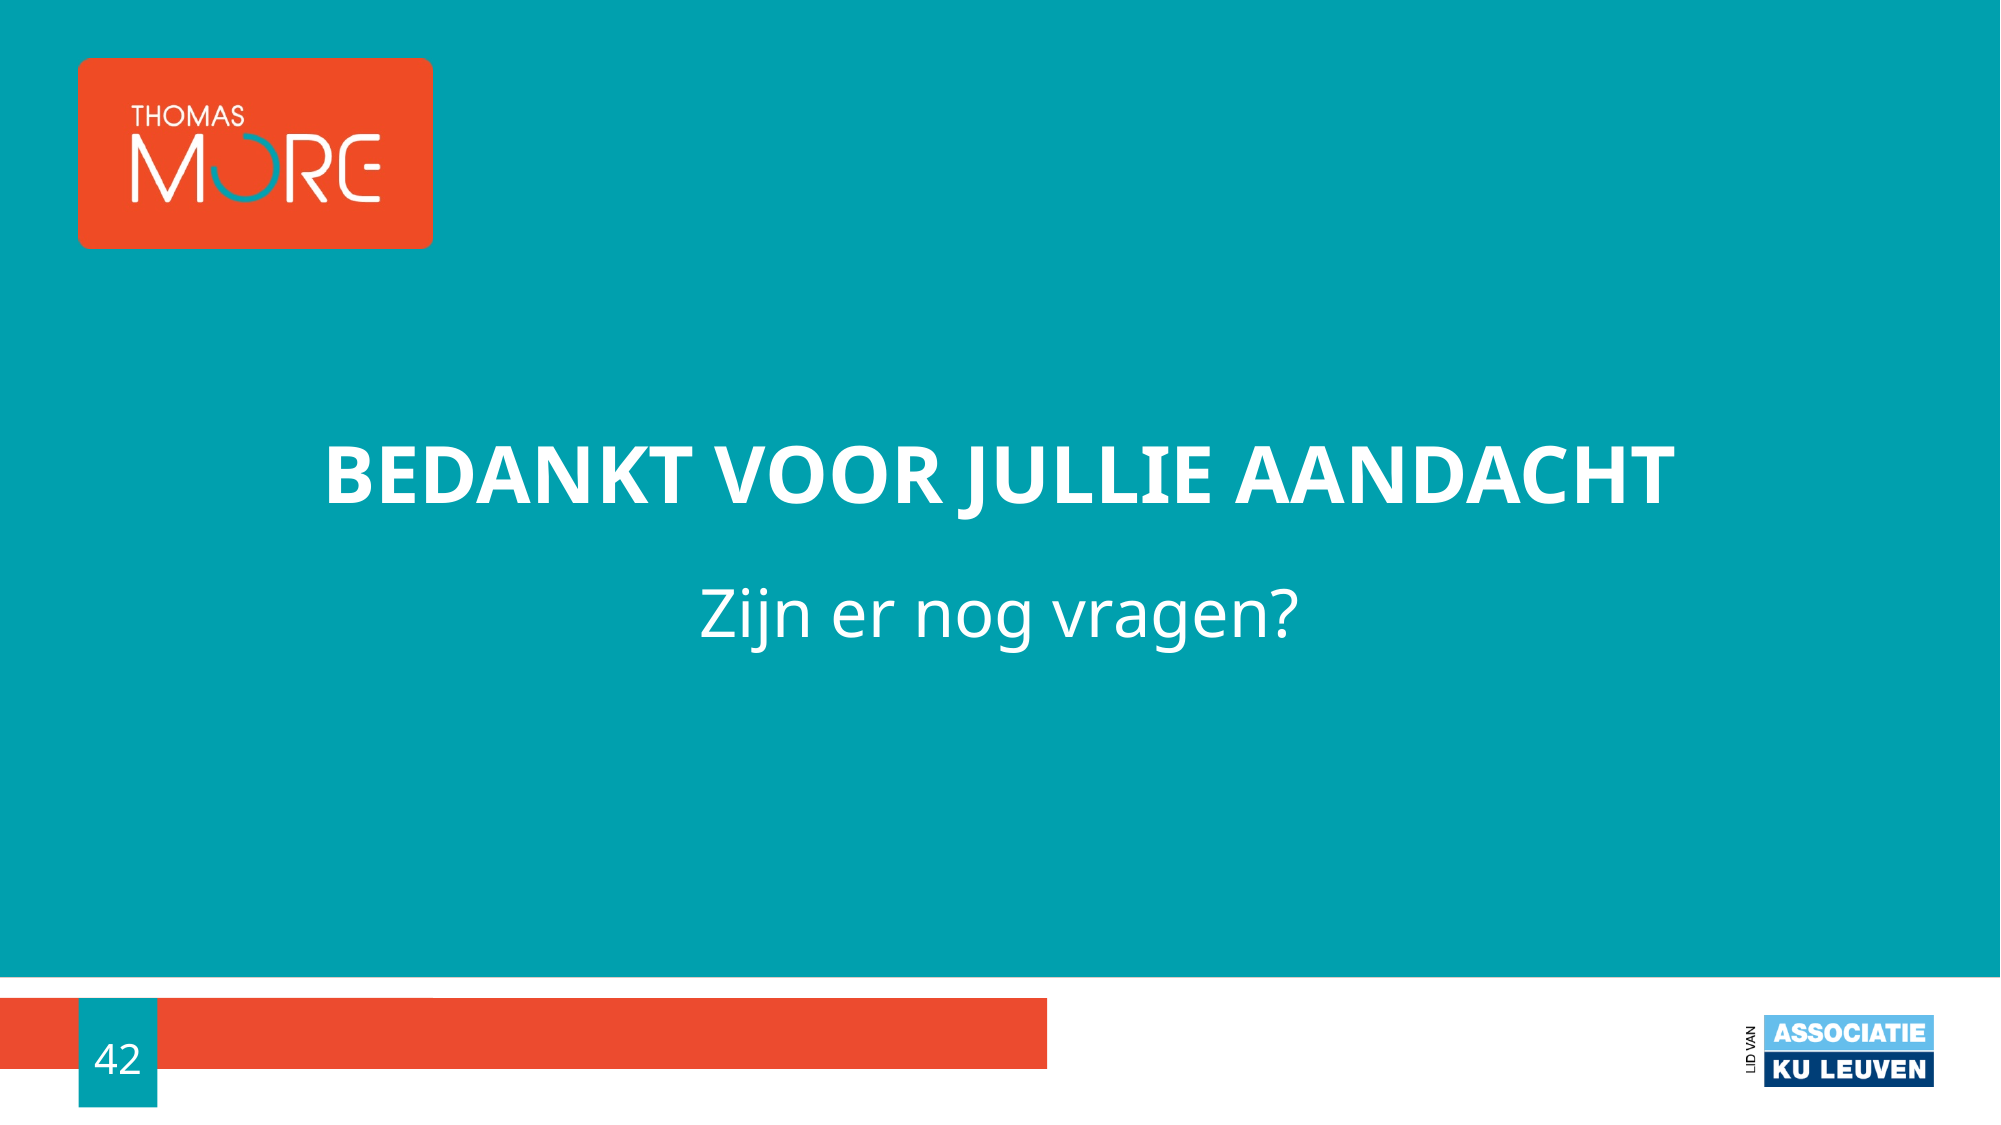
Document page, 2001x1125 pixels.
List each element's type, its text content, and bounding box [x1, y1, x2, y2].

footer [165, 998, 1048, 1069]
picture [78, 58, 433, 249]
title Bedankt voor jullie aandacht [0, 255, 2000, 551]
picture [1746, 1015, 1934, 1087]
slide_number 42 [78, 998, 158, 1108]
subtitle Zijn er nog vragen? [0, 551, 2000, 846]
